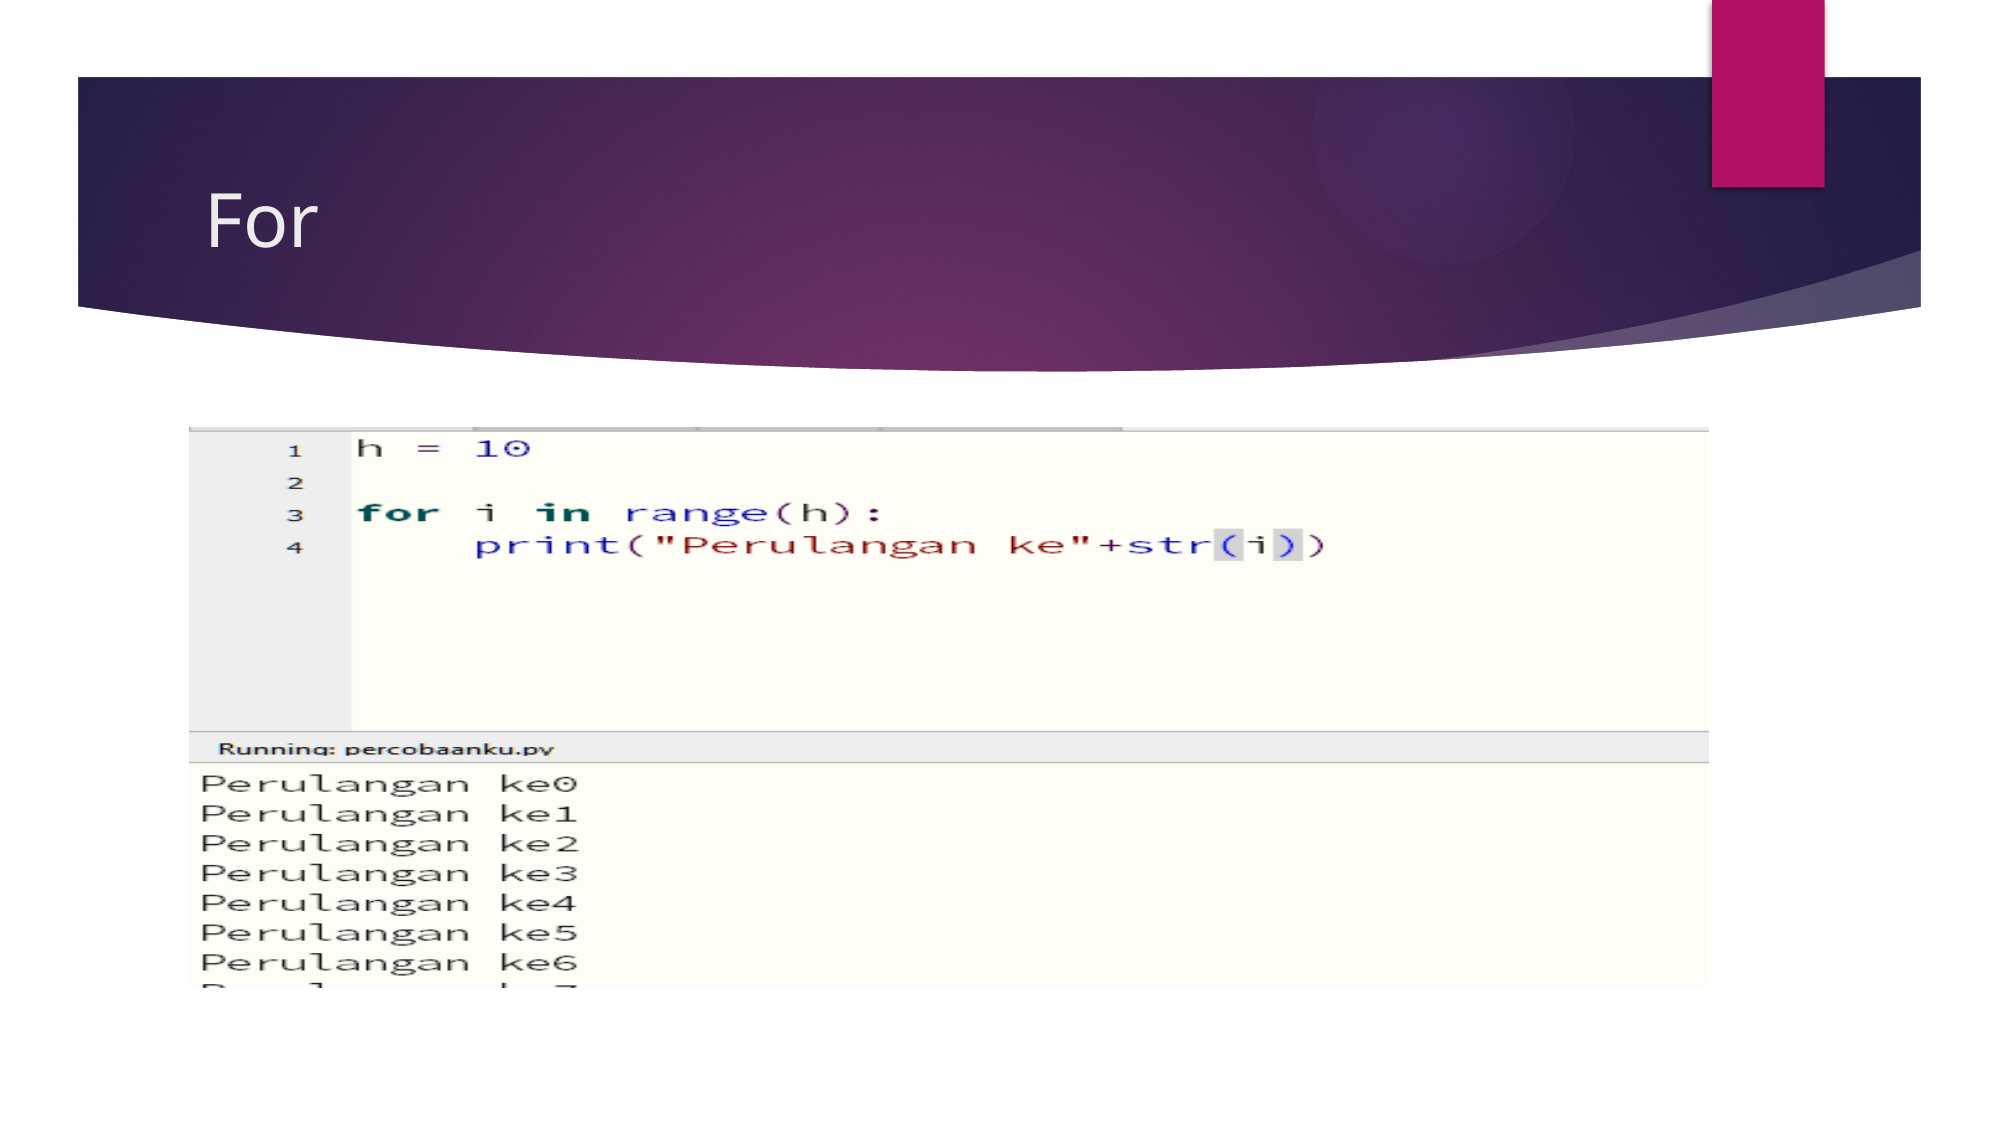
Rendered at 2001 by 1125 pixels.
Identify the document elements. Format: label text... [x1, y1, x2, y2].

title For [189, 159, 1627, 276]
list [189, 426, 1709, 988]
